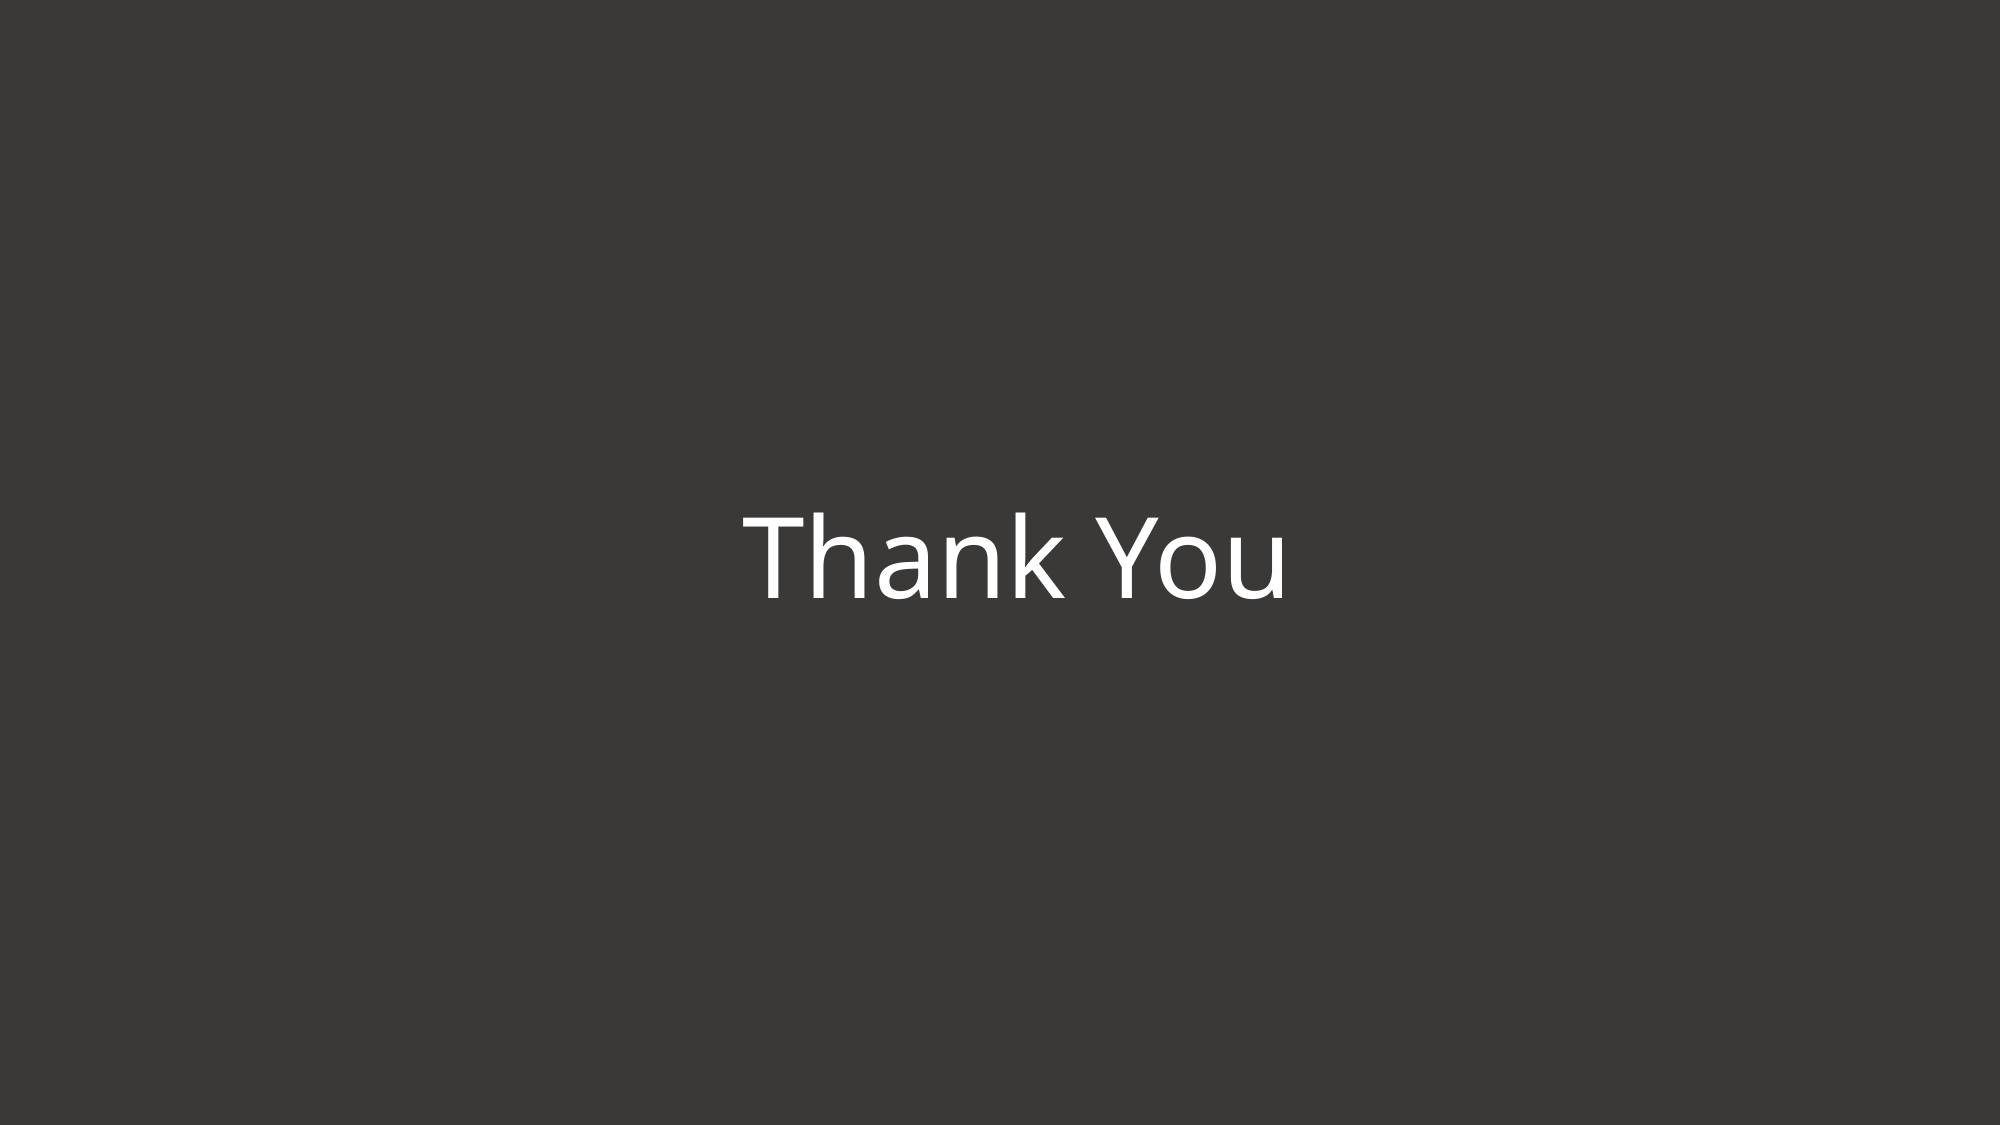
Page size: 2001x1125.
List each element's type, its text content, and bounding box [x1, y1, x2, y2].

title Thank You [154, 453, 1880, 672]
